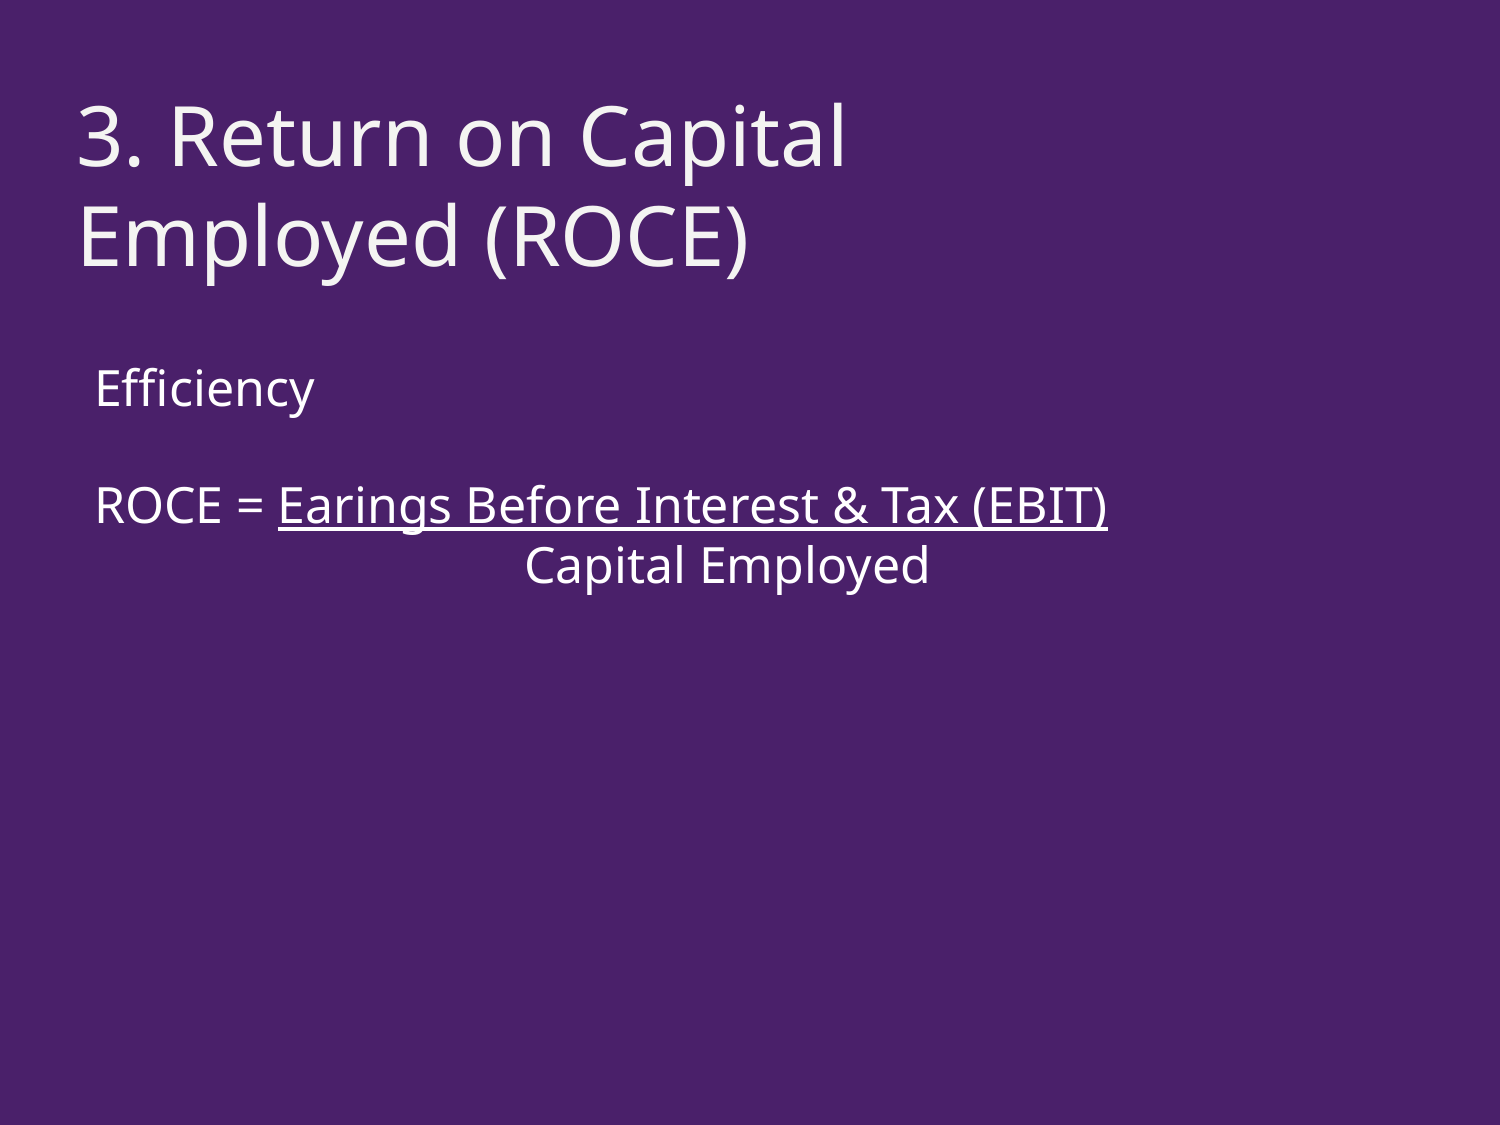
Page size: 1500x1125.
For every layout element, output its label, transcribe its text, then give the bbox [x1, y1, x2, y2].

text_box ROCE = Earings Before Interest & Tax (EBIT) Capital Employed [79, 466, 1434, 602]
text_box Efficiency [79, 349, 1349, 424]
text_box 3. Return on Capital Employed (ROCE) [61, 76, 1147, 291]
